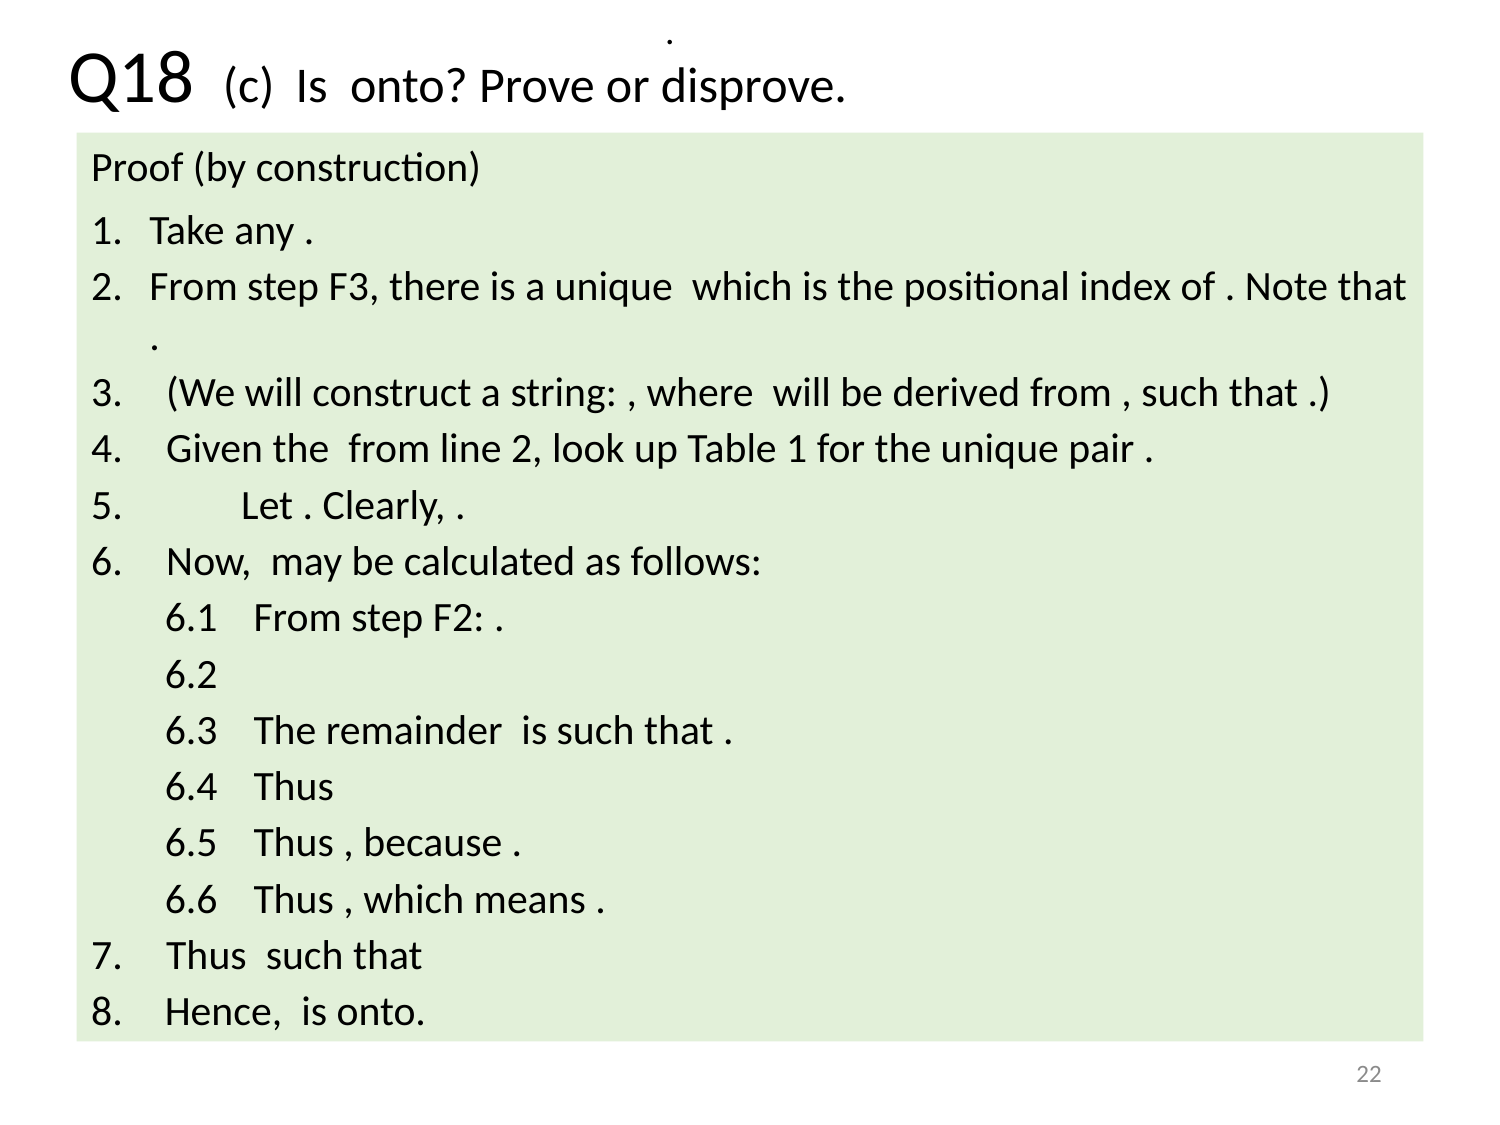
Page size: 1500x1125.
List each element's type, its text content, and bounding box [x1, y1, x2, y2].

text_box Q18 [53, 30, 1348, 157]
slide_number 22 [1059, 1042, 1397, 1103]
